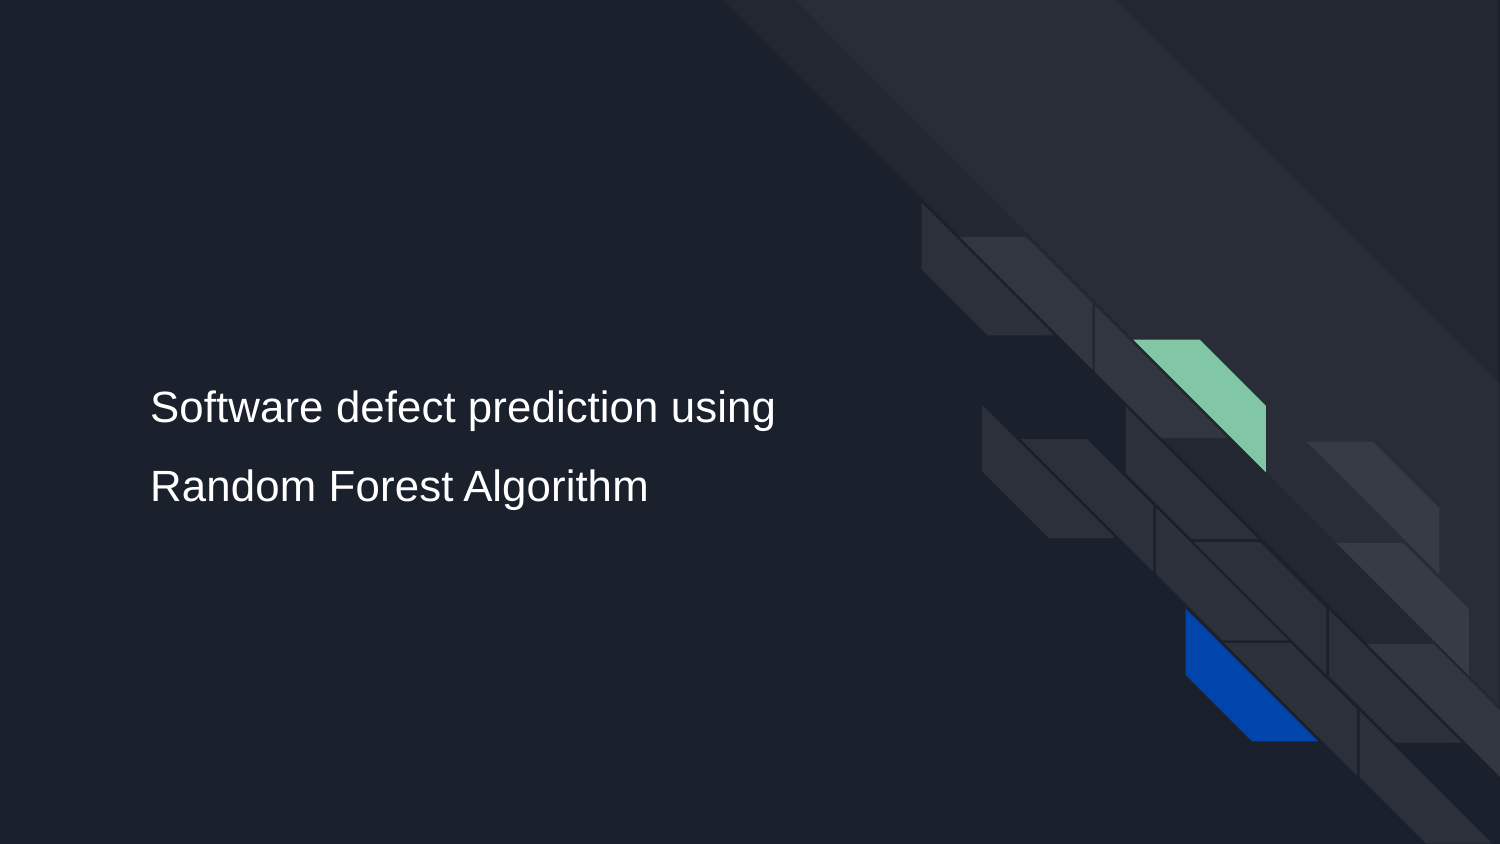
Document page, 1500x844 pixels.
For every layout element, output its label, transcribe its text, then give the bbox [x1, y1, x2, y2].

title Software defect prediction using Random Forest Algorithm [135, 336, 888, 526]
